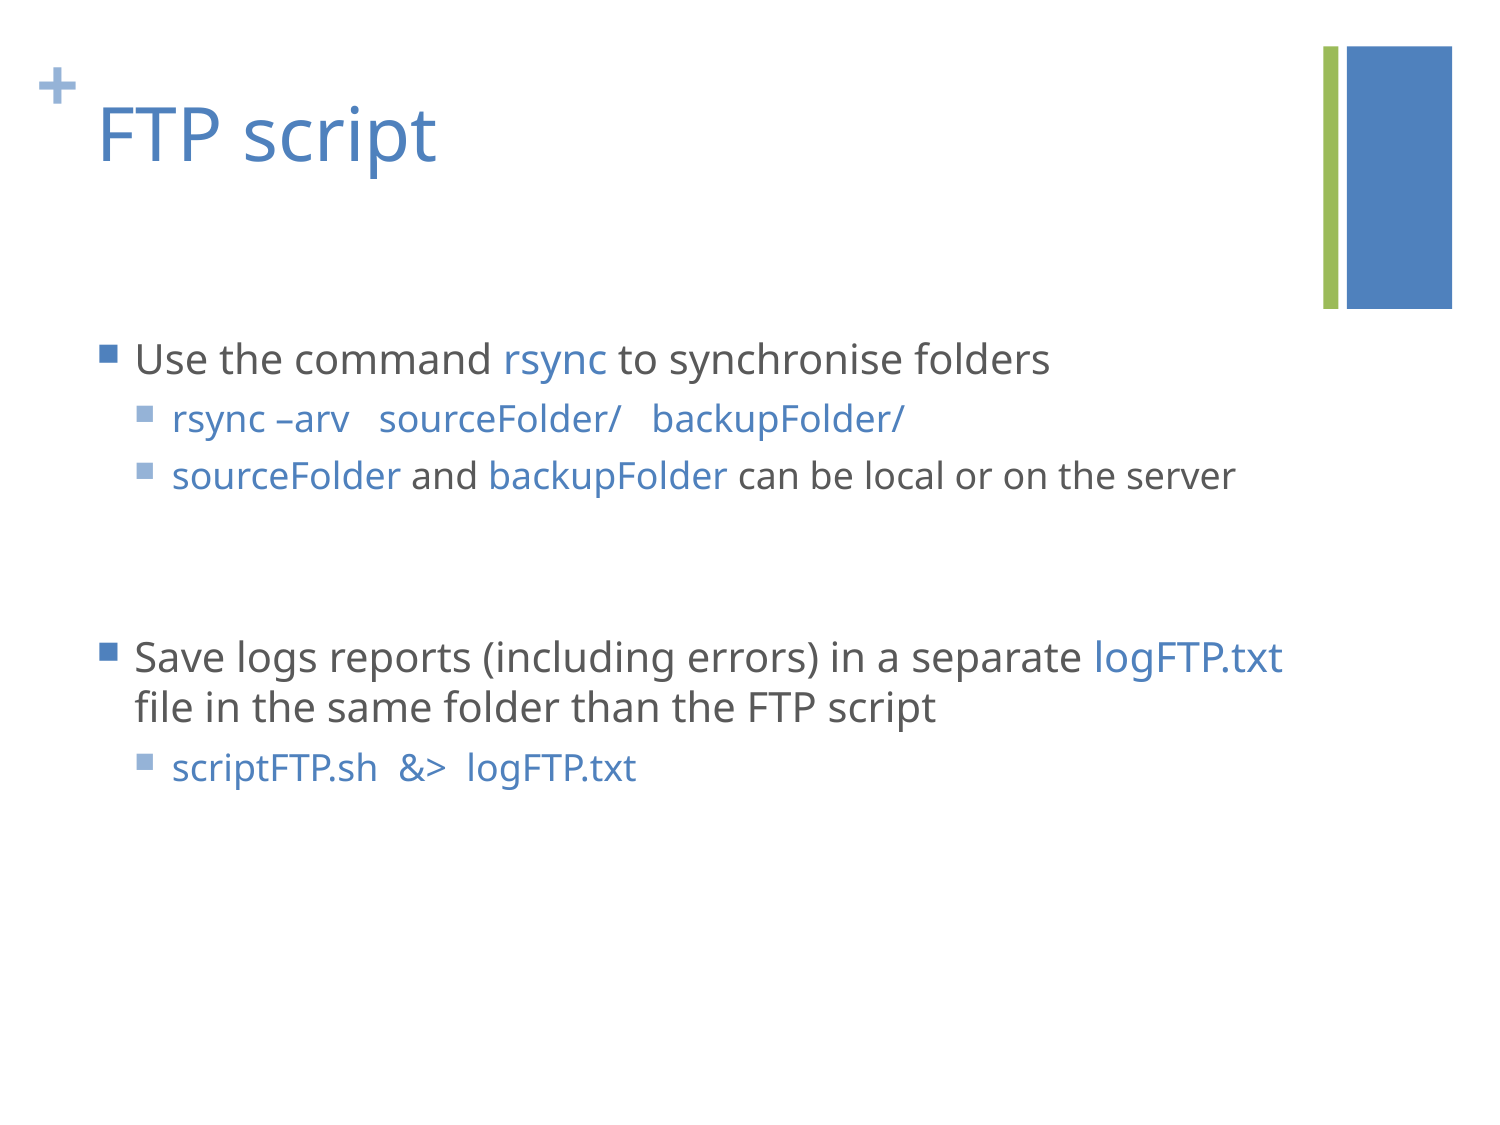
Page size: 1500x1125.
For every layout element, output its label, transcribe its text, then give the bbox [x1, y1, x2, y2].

list Use the command rsync to synchronise folders rsync –arv sourceFolder/ backupFolder/ sourceFolder and backupFolder can be local or on the server Save logs reports (including errors) in a separate logFTP.txt file in the same folder than the FTP script scriptFTP.sh &> logFTP.txt [81, 324, 1322, 1005]
title FTP script [81, 79, 1322, 263]
